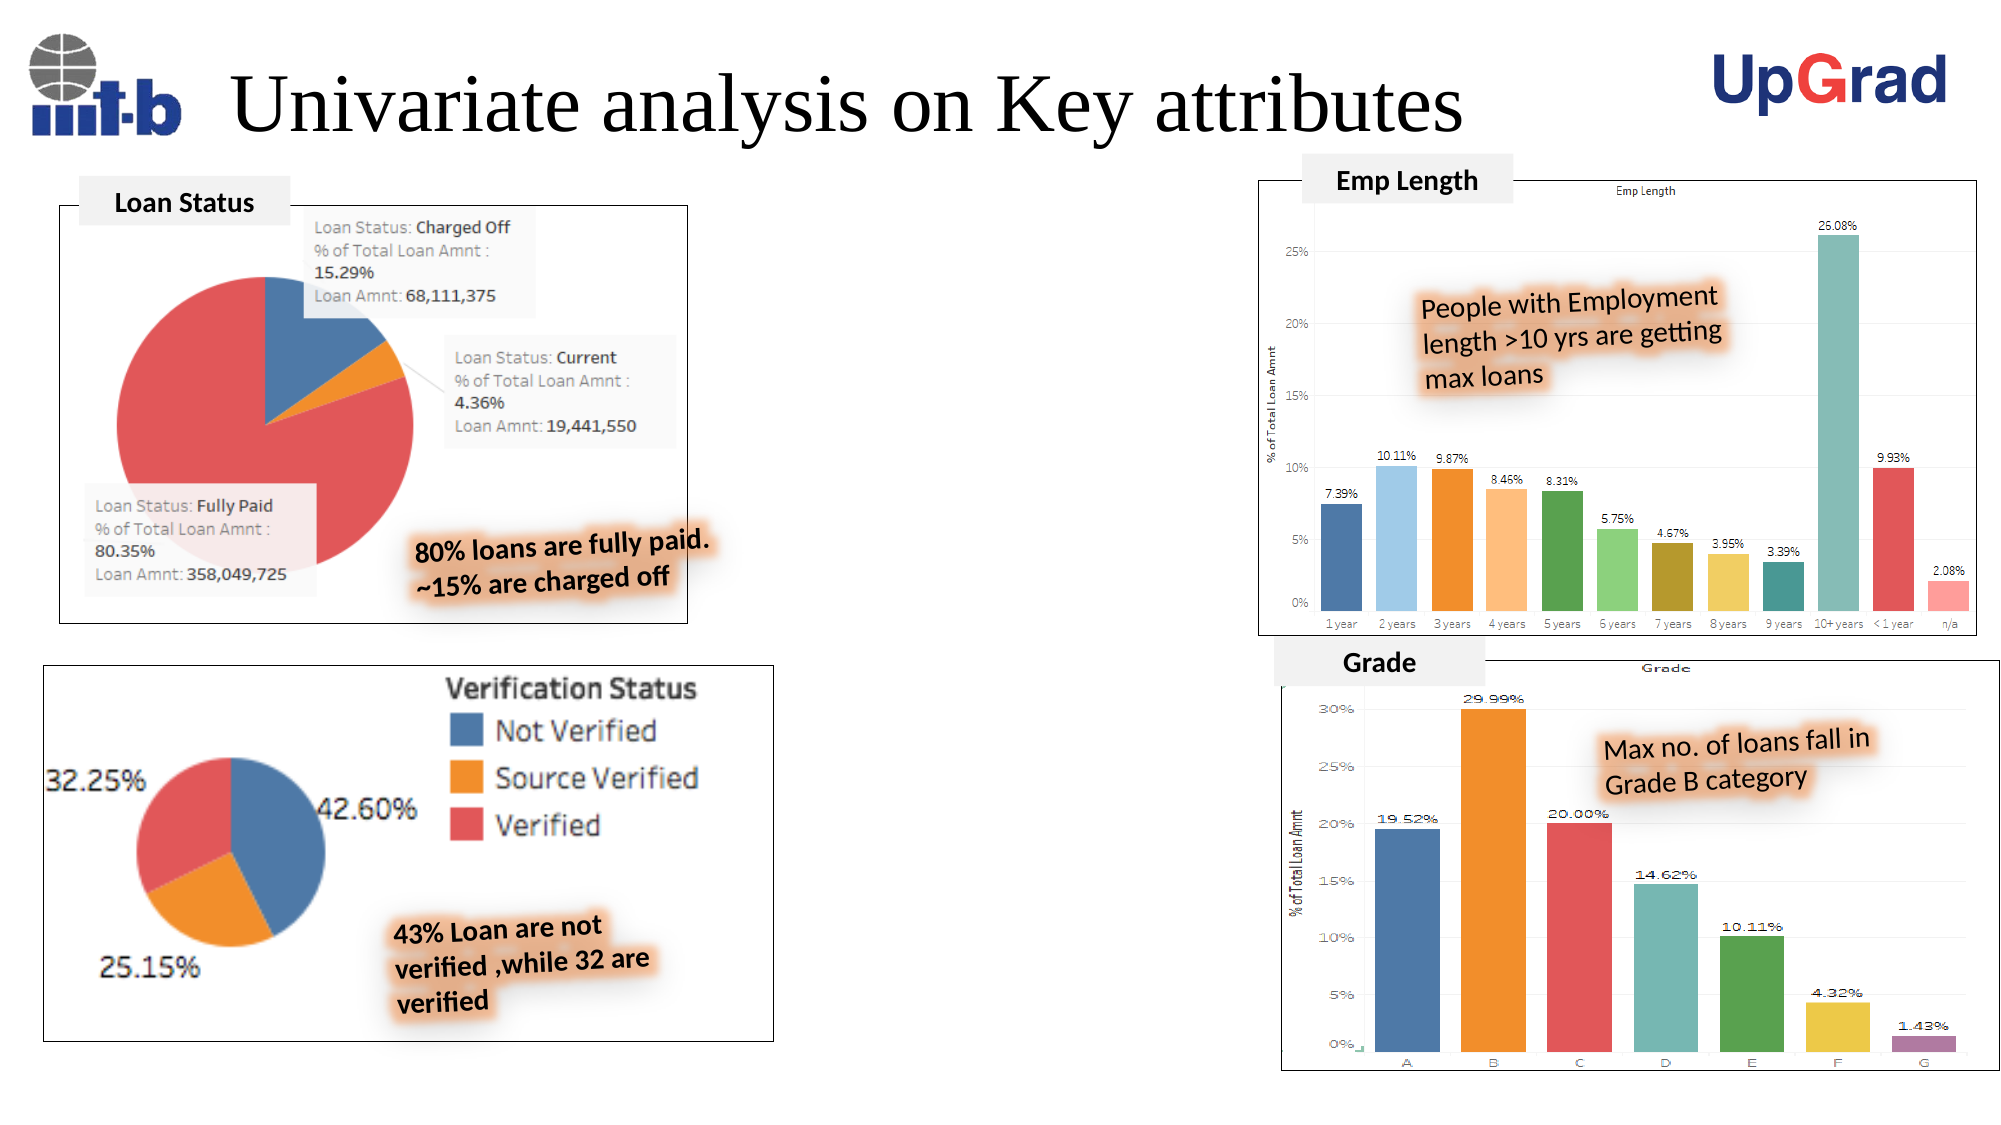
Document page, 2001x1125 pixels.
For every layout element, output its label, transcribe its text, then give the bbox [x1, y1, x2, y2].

picture [43, 664, 774, 1042]
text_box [1258, 153, 1977, 636]
picture [1743, 53, 1952, 116]
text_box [1274, 636, 2000, 1071]
title Univariate analysis on Key attributes [214, 34, 1743, 176]
picture [0, 29, 208, 163]
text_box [59, 175, 737, 624]
